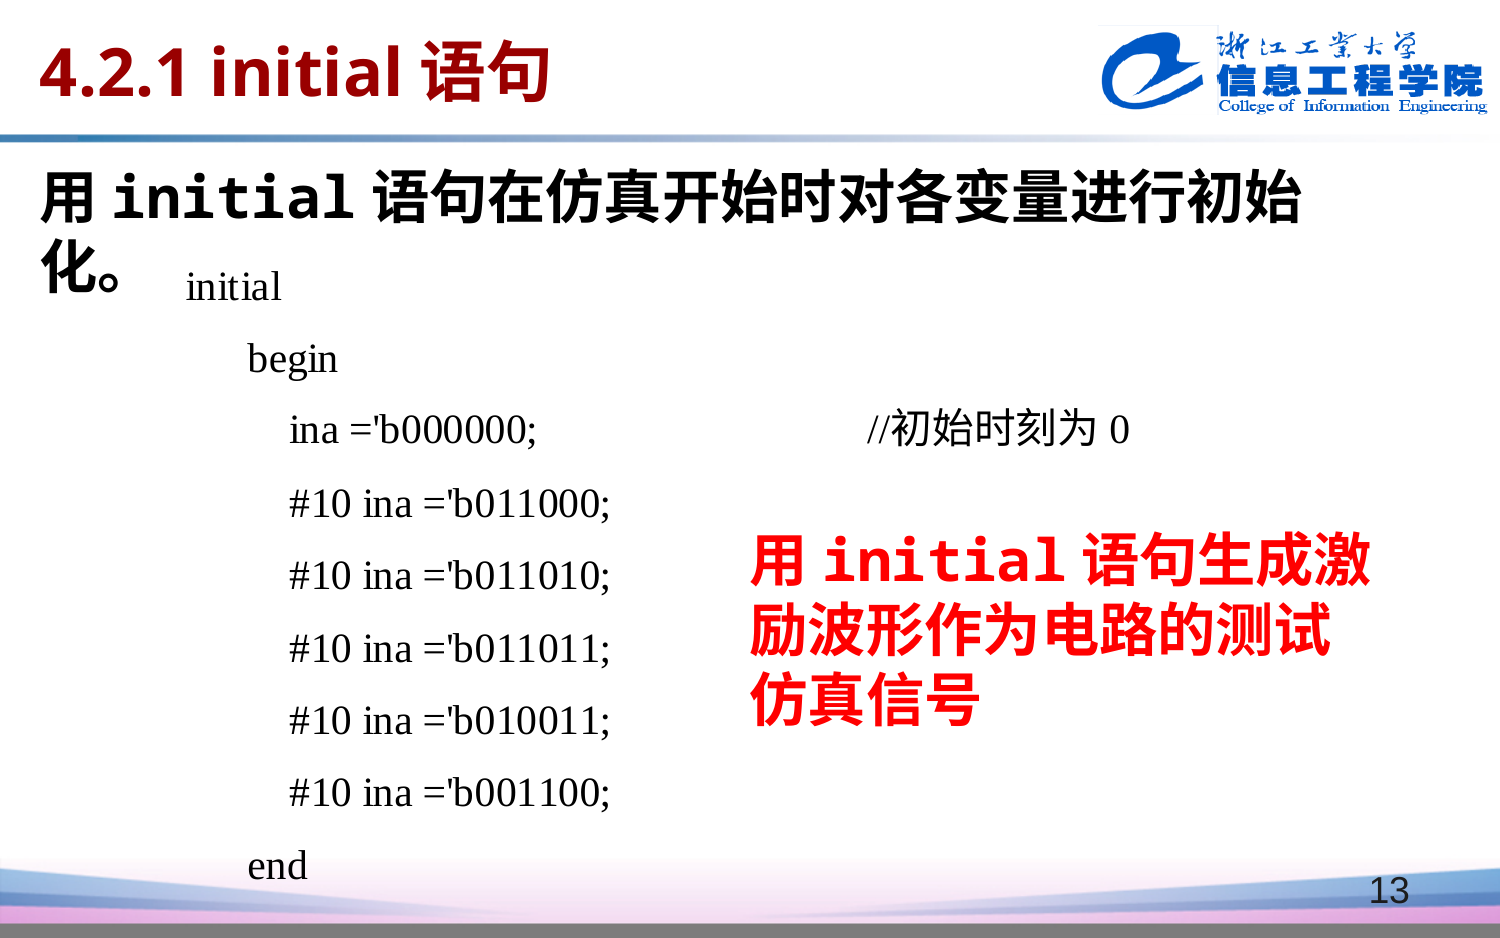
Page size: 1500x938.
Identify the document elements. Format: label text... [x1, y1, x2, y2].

text_box 用initial语句生成激励波形作为电路的测试仿真信号 [1173, 516, 1396, 741]
text_box 4.2.1 initial语句 [24, 31, 1300, 105]
picture [0, 0, 1500, 938]
slide_number 13 [1074, 853, 1425, 919]
text_box 用initial语句在仿真开始时对各变量进行初始化。 [24, 152, 1396, 308]
